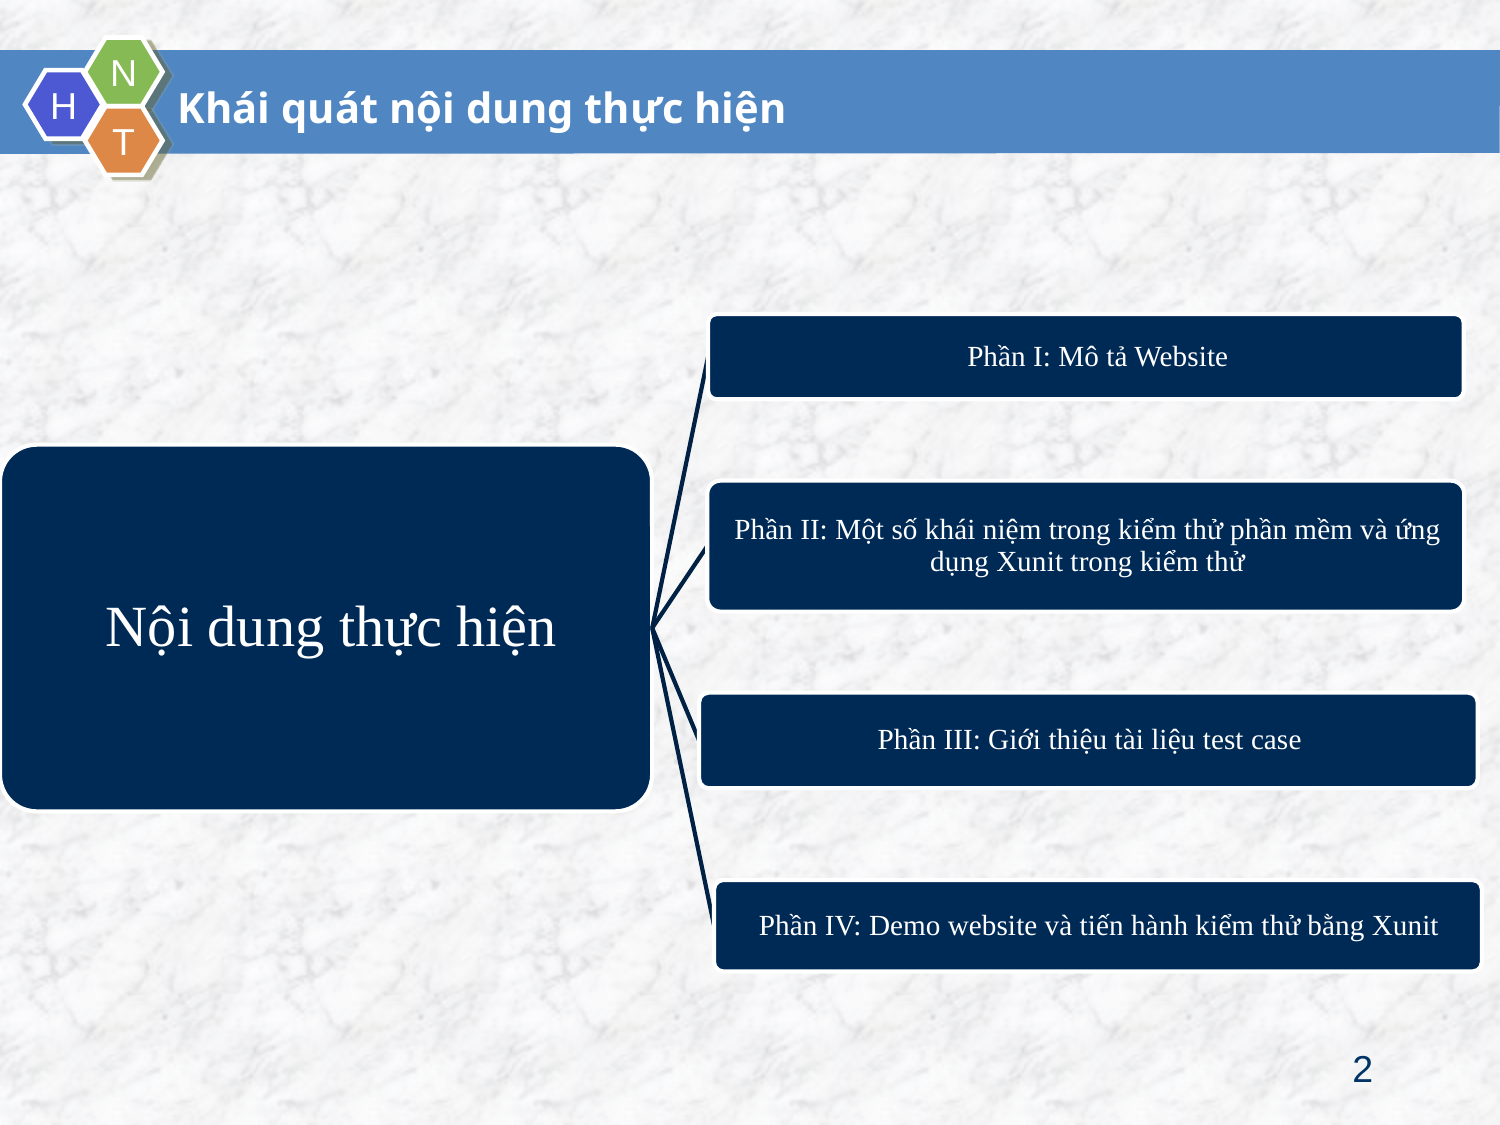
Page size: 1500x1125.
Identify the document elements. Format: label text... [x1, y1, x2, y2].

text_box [0, 212, 1500, 1038]
title Khái quát nội dung thực hiện [162, 60, 1263, 153]
